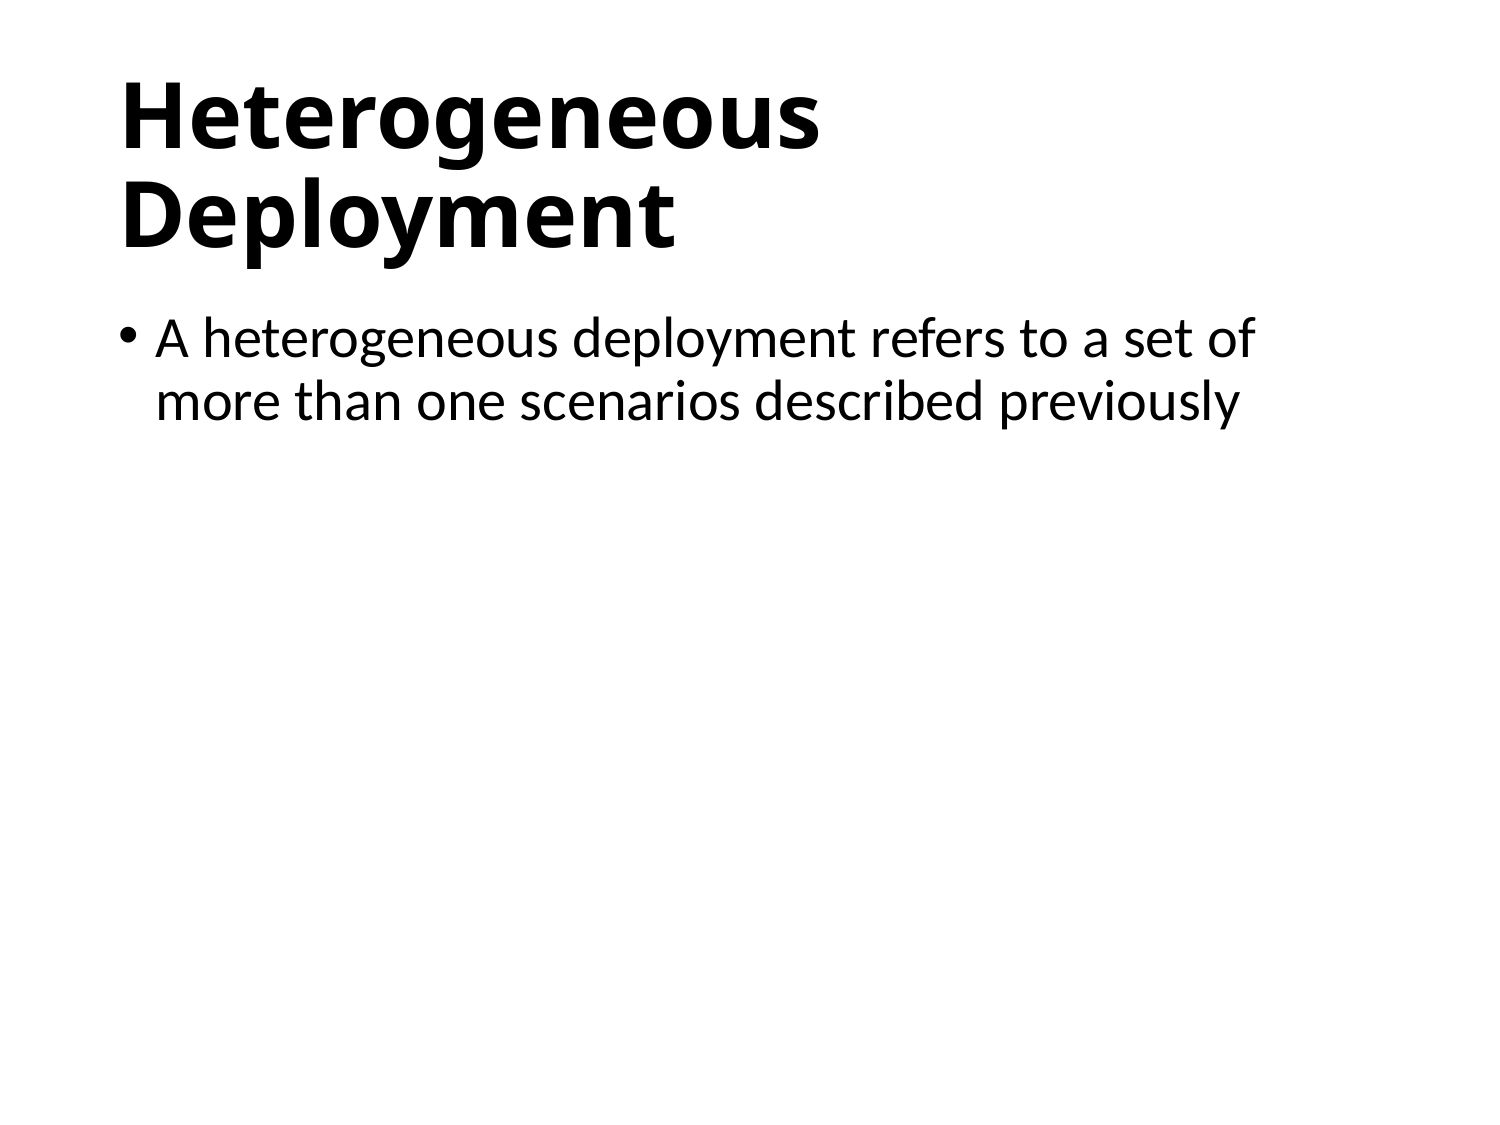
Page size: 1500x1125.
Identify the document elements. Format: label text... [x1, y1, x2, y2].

list A heterogeneous deployment refers to a set of more than one scenarios described previously [103, 299, 1397, 1014]
title Heterogeneous Deployment [103, 59, 1397, 278]
